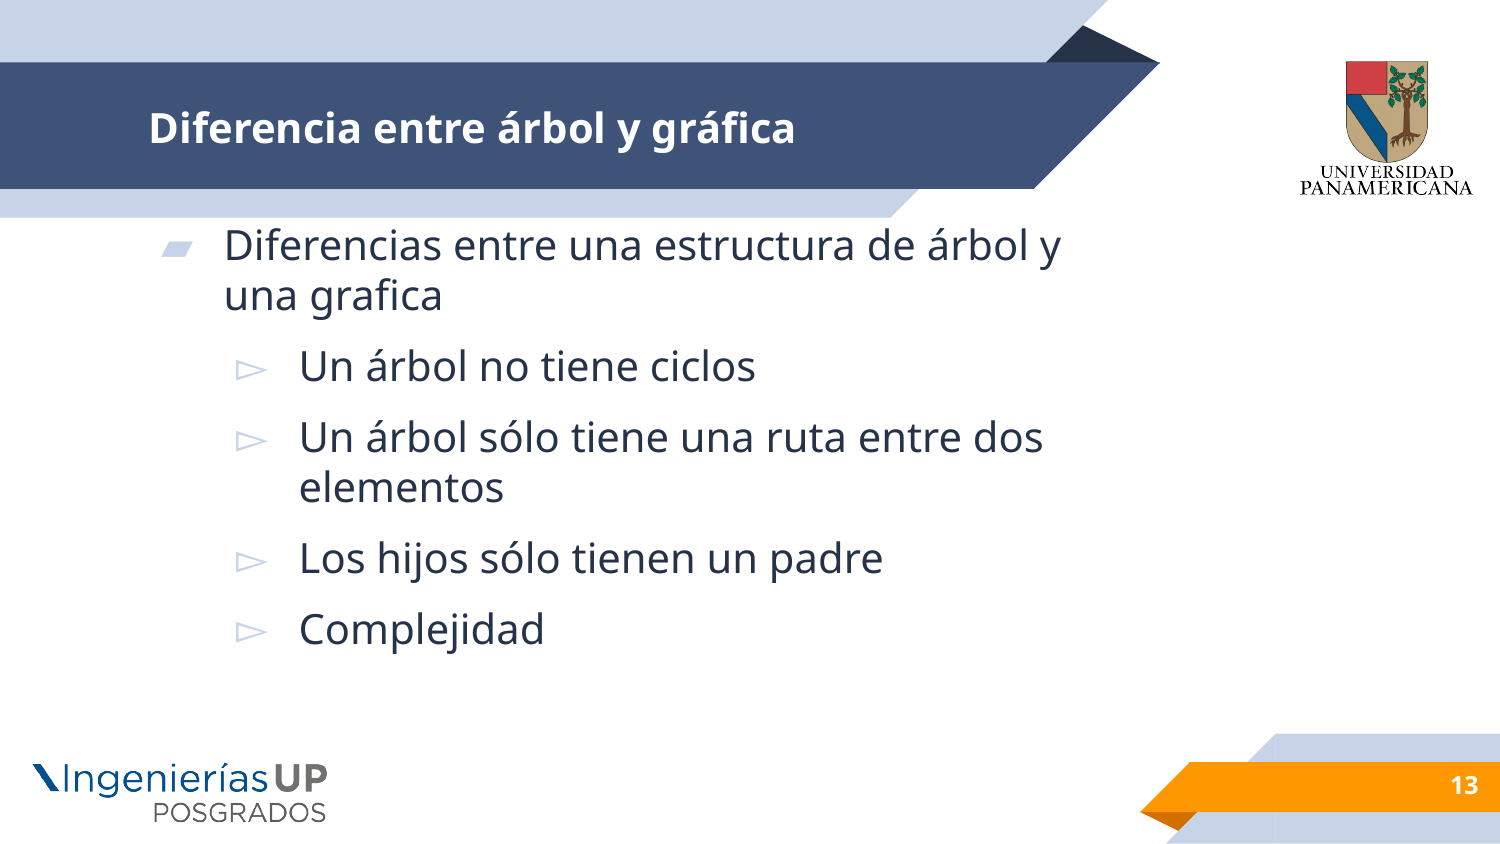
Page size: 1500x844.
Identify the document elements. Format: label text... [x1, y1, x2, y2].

picture [1286, 44, 1490, 210]
title Diferencia entre árbol y gráfica [133, 64, 1035, 190]
picture [15, 737, 344, 844]
slide_number 13 [1249, 760, 1494, 813]
list Diferencias entre una estructura de árbol y una grafica Un árbol no tiene ciclos Un árbol sólo tiene una ruta entre dos elementos Los hijos sólo tienen un padre Complejidad [133, 217, 1140, 734]
